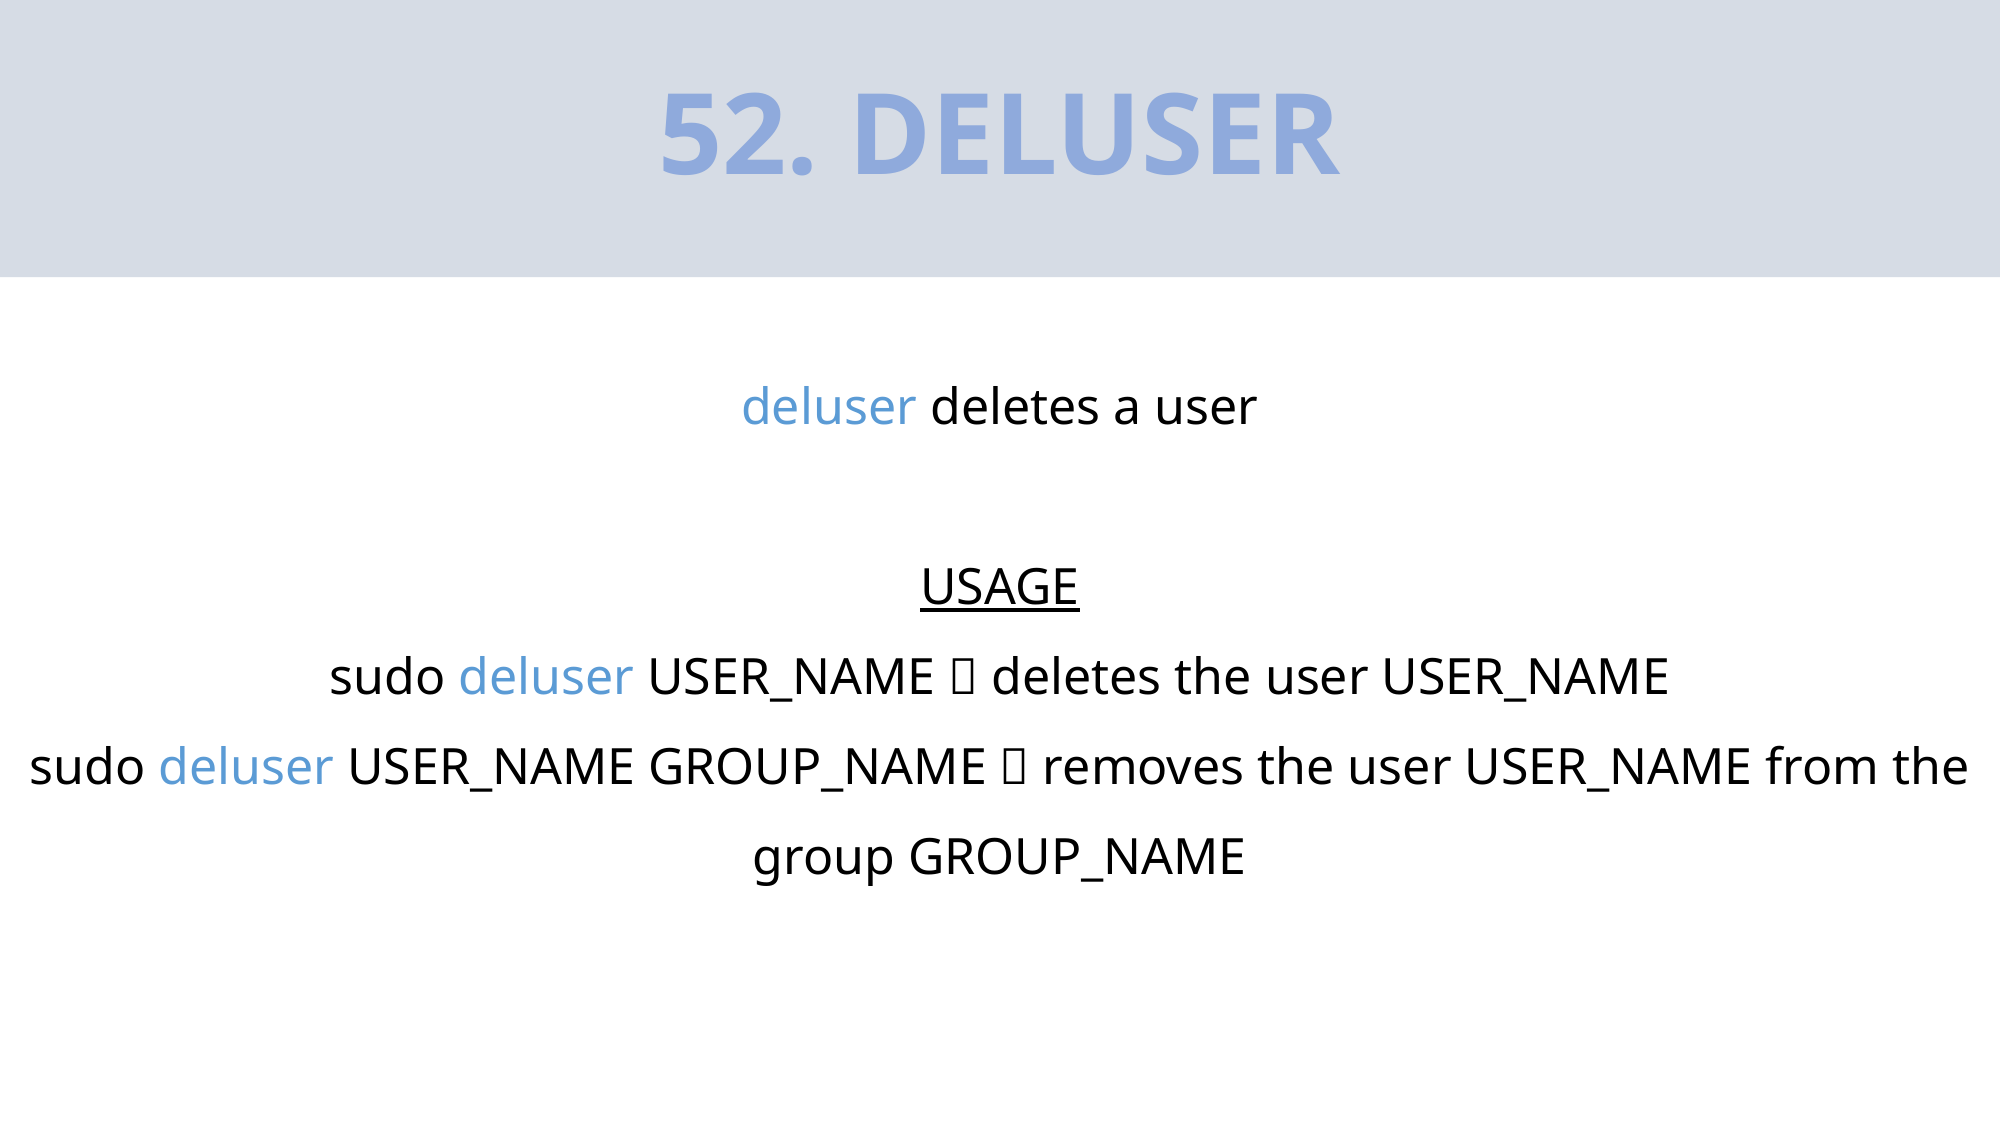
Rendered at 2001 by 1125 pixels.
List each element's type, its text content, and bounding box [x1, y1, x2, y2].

title 52. DELUSER [0, 0, 2000, 277]
text_box deluser deletes a user USAGE sudo deluser USER_NAME  deletes the user USER_NAME sudo deluser USER_NAME GROUP_NAME  removes the user USER_NAME from the group GROUP_NAME [0, 277, 2000, 892]
